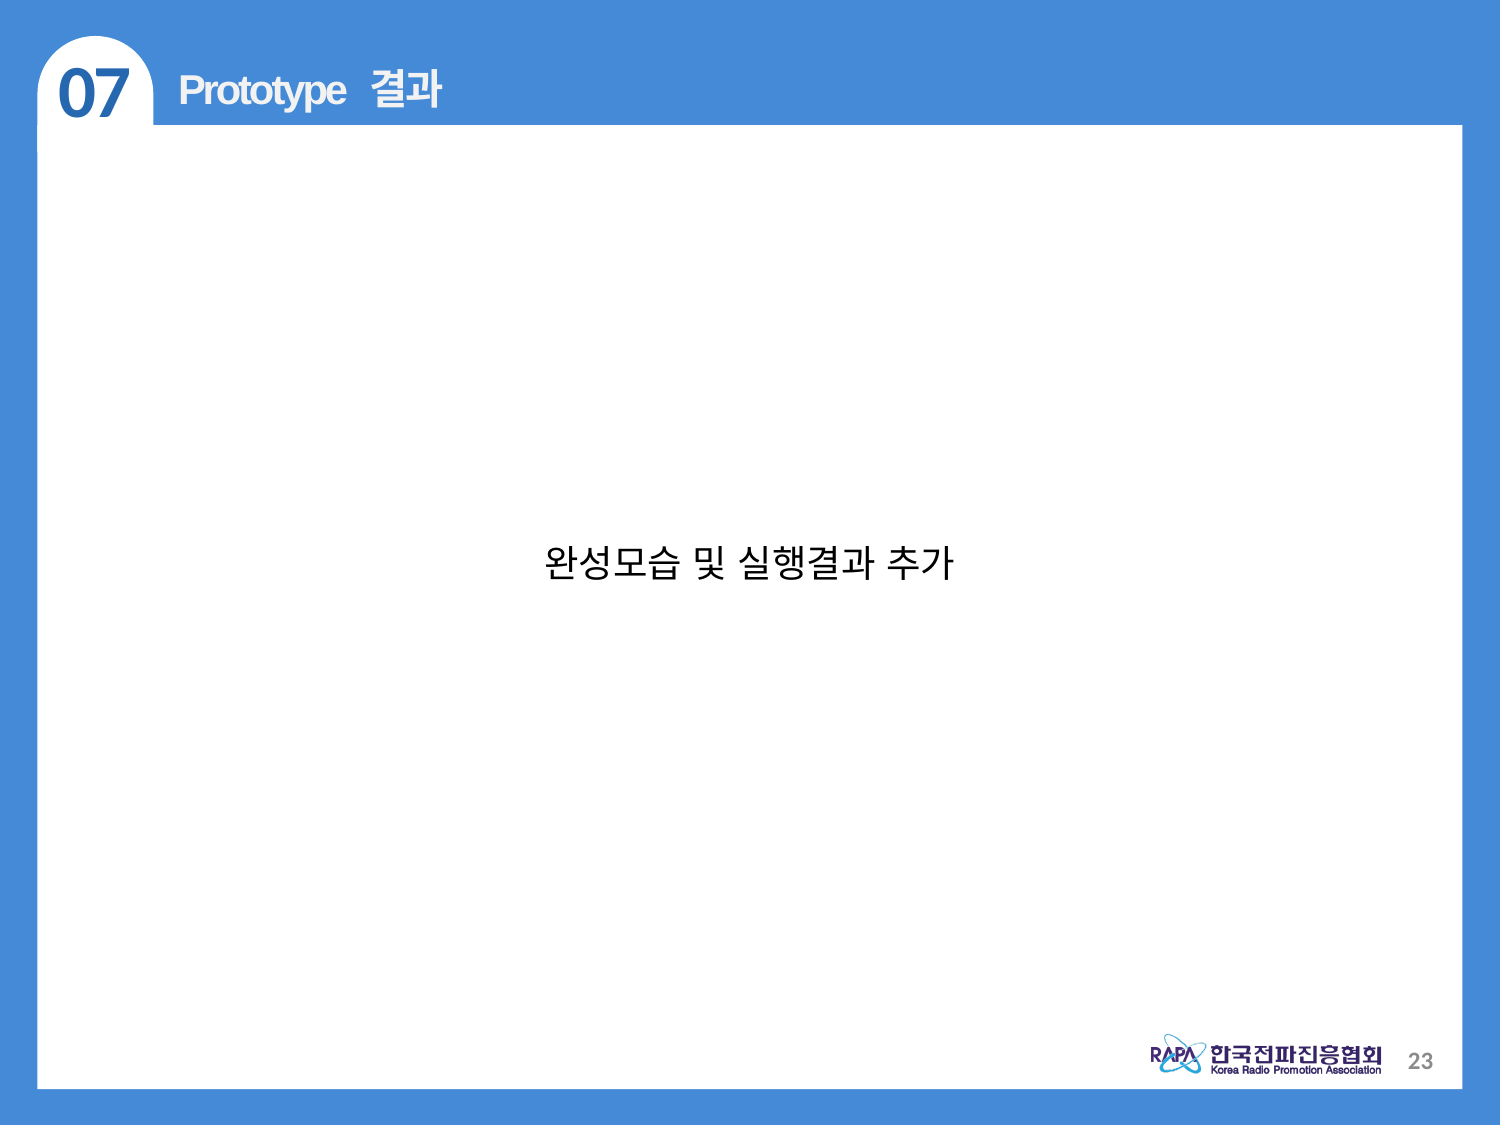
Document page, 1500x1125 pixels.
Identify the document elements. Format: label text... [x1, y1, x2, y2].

text_box Prototype 결과 [146, 55, 475, 121]
text_box 완성모습 및 실행결과 추가 [529, 532, 971, 592]
slide_number 23 [1110, 1029, 1449, 1090]
text_box 07 [43, 35, 147, 141]
